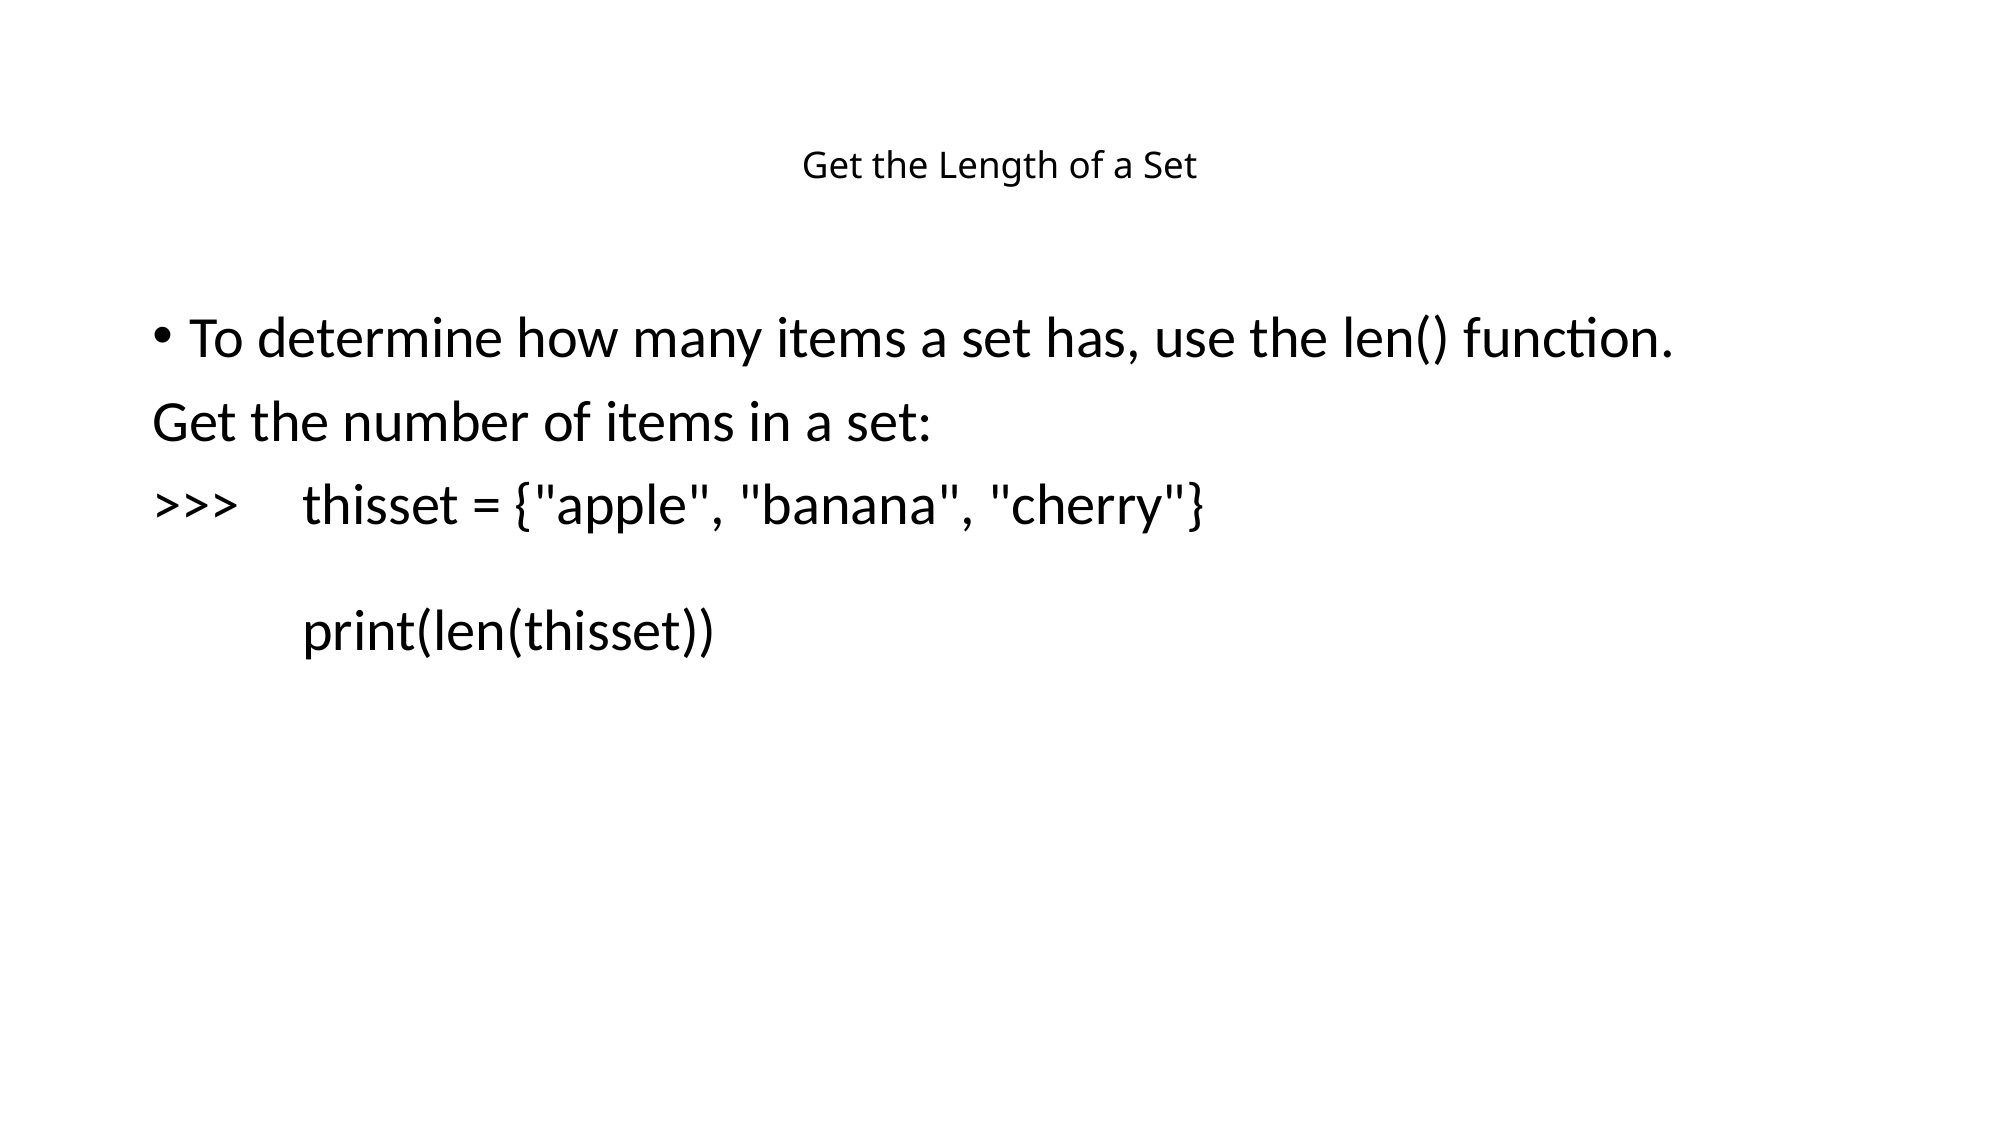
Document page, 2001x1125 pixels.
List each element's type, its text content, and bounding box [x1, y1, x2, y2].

title Get the Length of a Set [137, 59, 1863, 278]
list To determine how many items a set has, use the len() function. Get the number of items in a set: >>> thisset = {"apple", "banana", "cherry"} print(len(thisset)) [137, 299, 1863, 1014]
